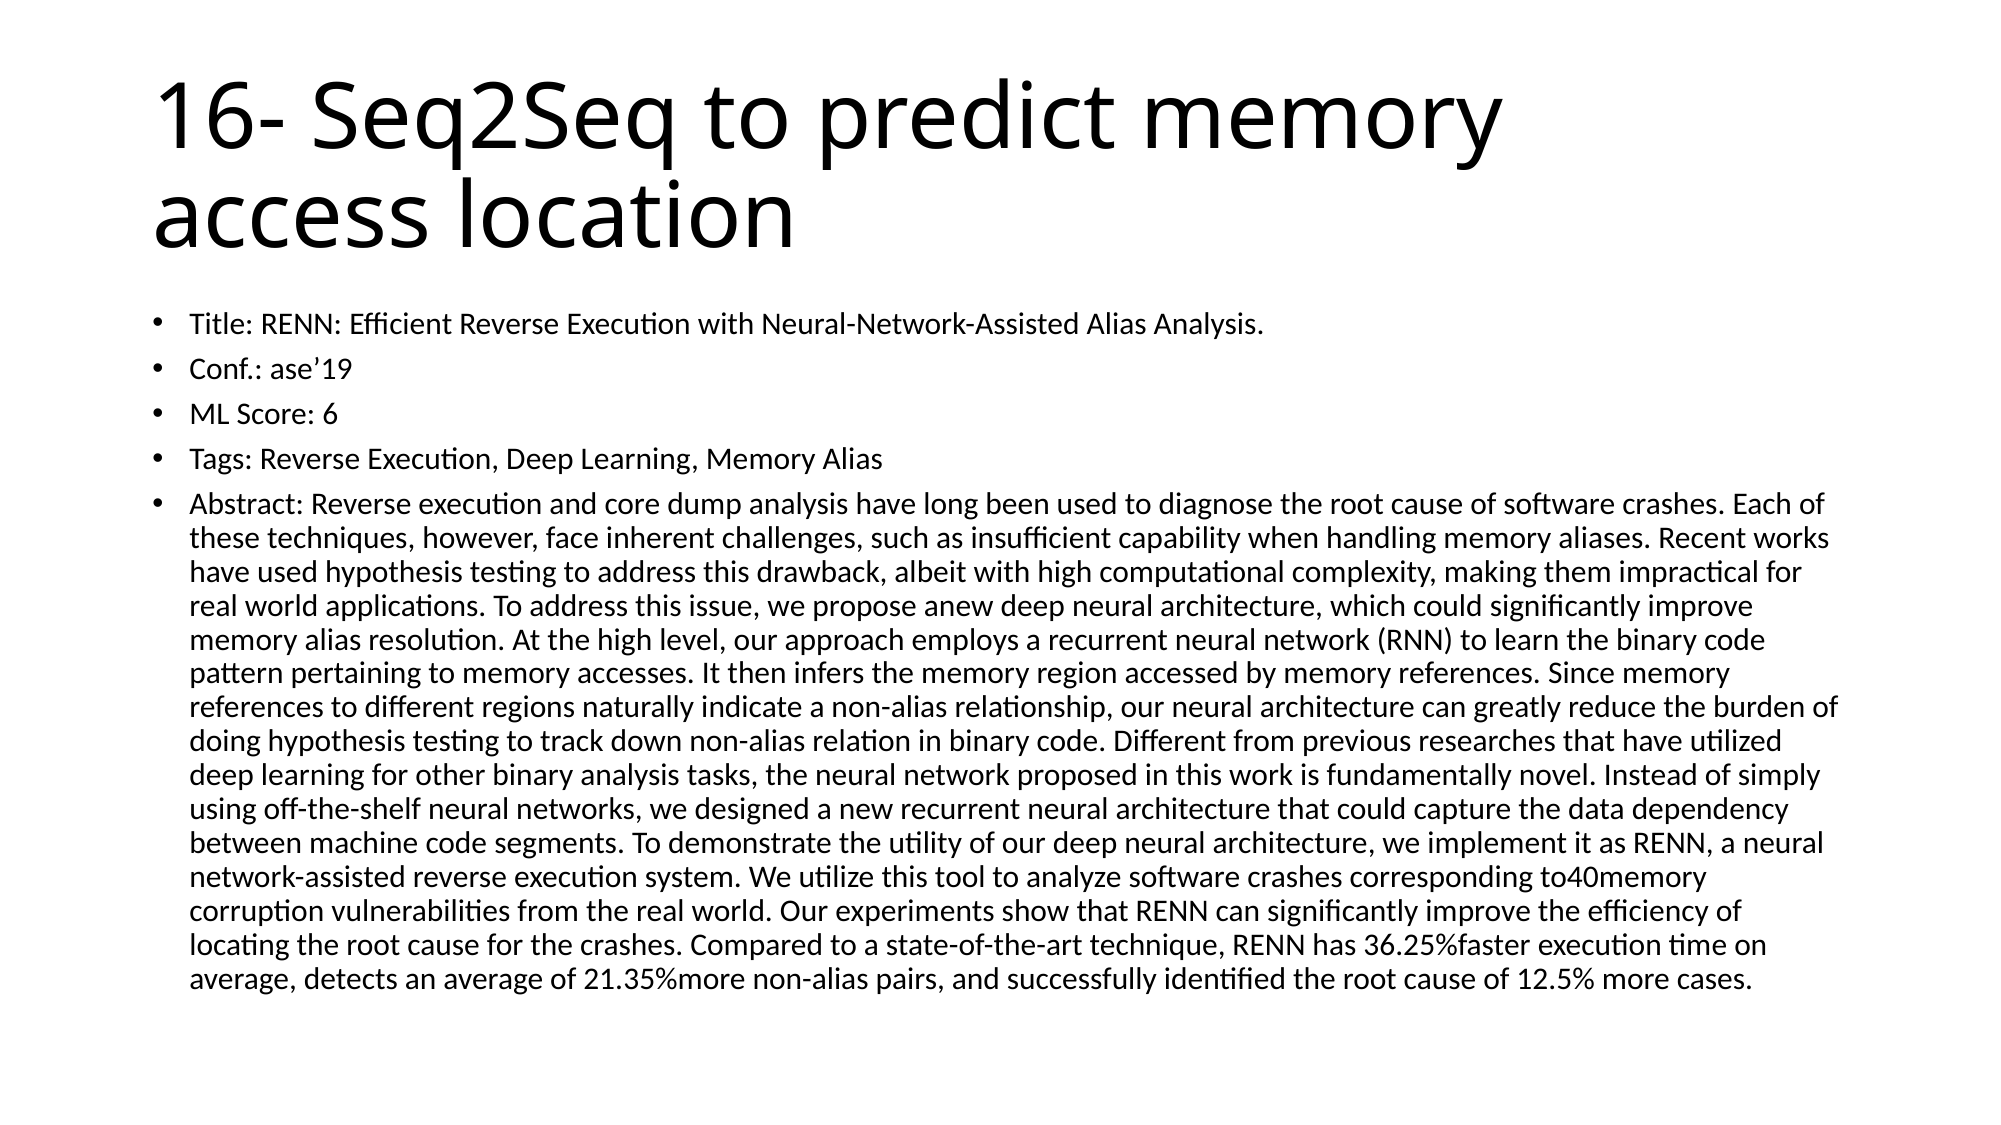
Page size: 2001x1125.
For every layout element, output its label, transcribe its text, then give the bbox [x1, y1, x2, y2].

title 16- Seq2Seq to predict memory access location [137, 59, 1863, 278]
list Title: RENN: Efficient Reverse Execution with Neural-Network-Assisted Alias Analysis. Conf.: ase’19 ML Score: 6 Tags: Reverse Execution, Deep Learning, Memory Alias Abstract: Reverse execution and core dump analysis have long been used to diagnose the root cause of software crashes. Each of these techniques, however, face inherent challenges, such as insufficient capability when handling memory aliases. Recent works have used hypothesis testing to address this drawback, albeit with high computational complexity, making them impractical for real world applications. To address this issue, we propose anew deep neural architecture, which could significantly improve memory alias resolution. At the high level, our approach employs a recurrent neural network (RNN) to learn the binary code pattern pertaining to memory accesses. It then infers the memory region accessed by memory references. Since memory references to different regions naturally indicate a non-alias relationship, our neural architecture can greatly reduce the burden of doing hypothesis testing to track down non-alias relation in binary code. Different from previous researches that have utilized deep learning for other binary analysis tasks, the neural network proposed in this work is fundamentally novel. Instead of simply using off-the-shelf neural networks, we designed a new recurrent neural architecture that could capture the data dependency between machine code segments. To demonstrate the utility of our deep neural architecture, we implement it as RENN, a neural network-assisted reverse execution system. We utilize this tool to analyze software crashes corresponding to40memory corruption vulnerabilities from the real world. Our experiments show that RENN can significantly improve the efficiency of locating the root cause for the crashes. Compared to a state-of-the-art technique, RENN has 36.25%faster execution time on average, detects an average of 21.35%more non-alias pairs, and successfully identified the root cause of 12.5% more cases. [137, 299, 1863, 1014]
